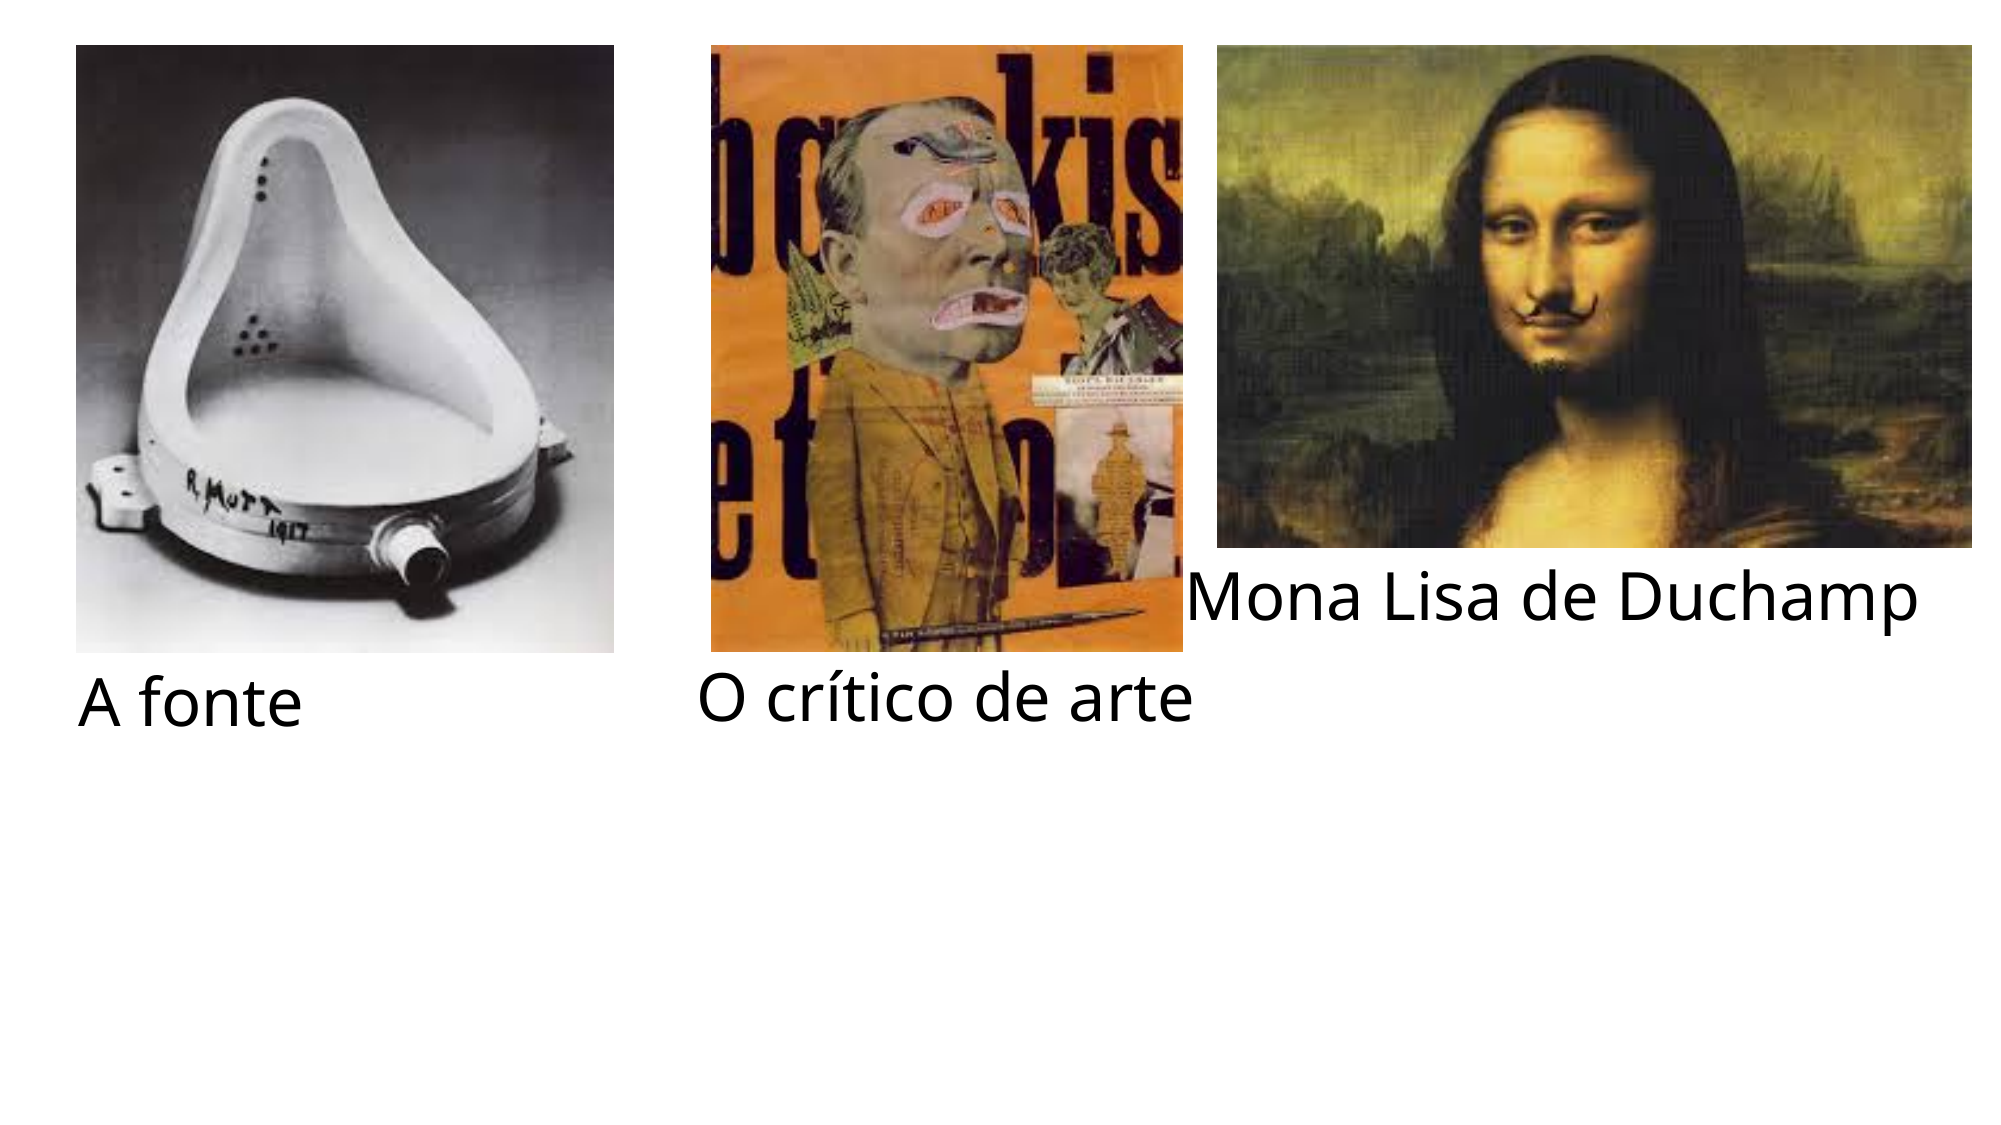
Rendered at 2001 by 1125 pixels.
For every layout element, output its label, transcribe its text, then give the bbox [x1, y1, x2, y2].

text_box O crítico de arte [681, 647, 1211, 743]
picture [76, 45, 614, 653]
picture [711, 45, 1183, 652]
picture [1217, 45, 1972, 548]
text_box Mona Lisa de Duchamp [1183, 546, 1936, 641]
text_box A fonte [63, 652, 320, 747]
